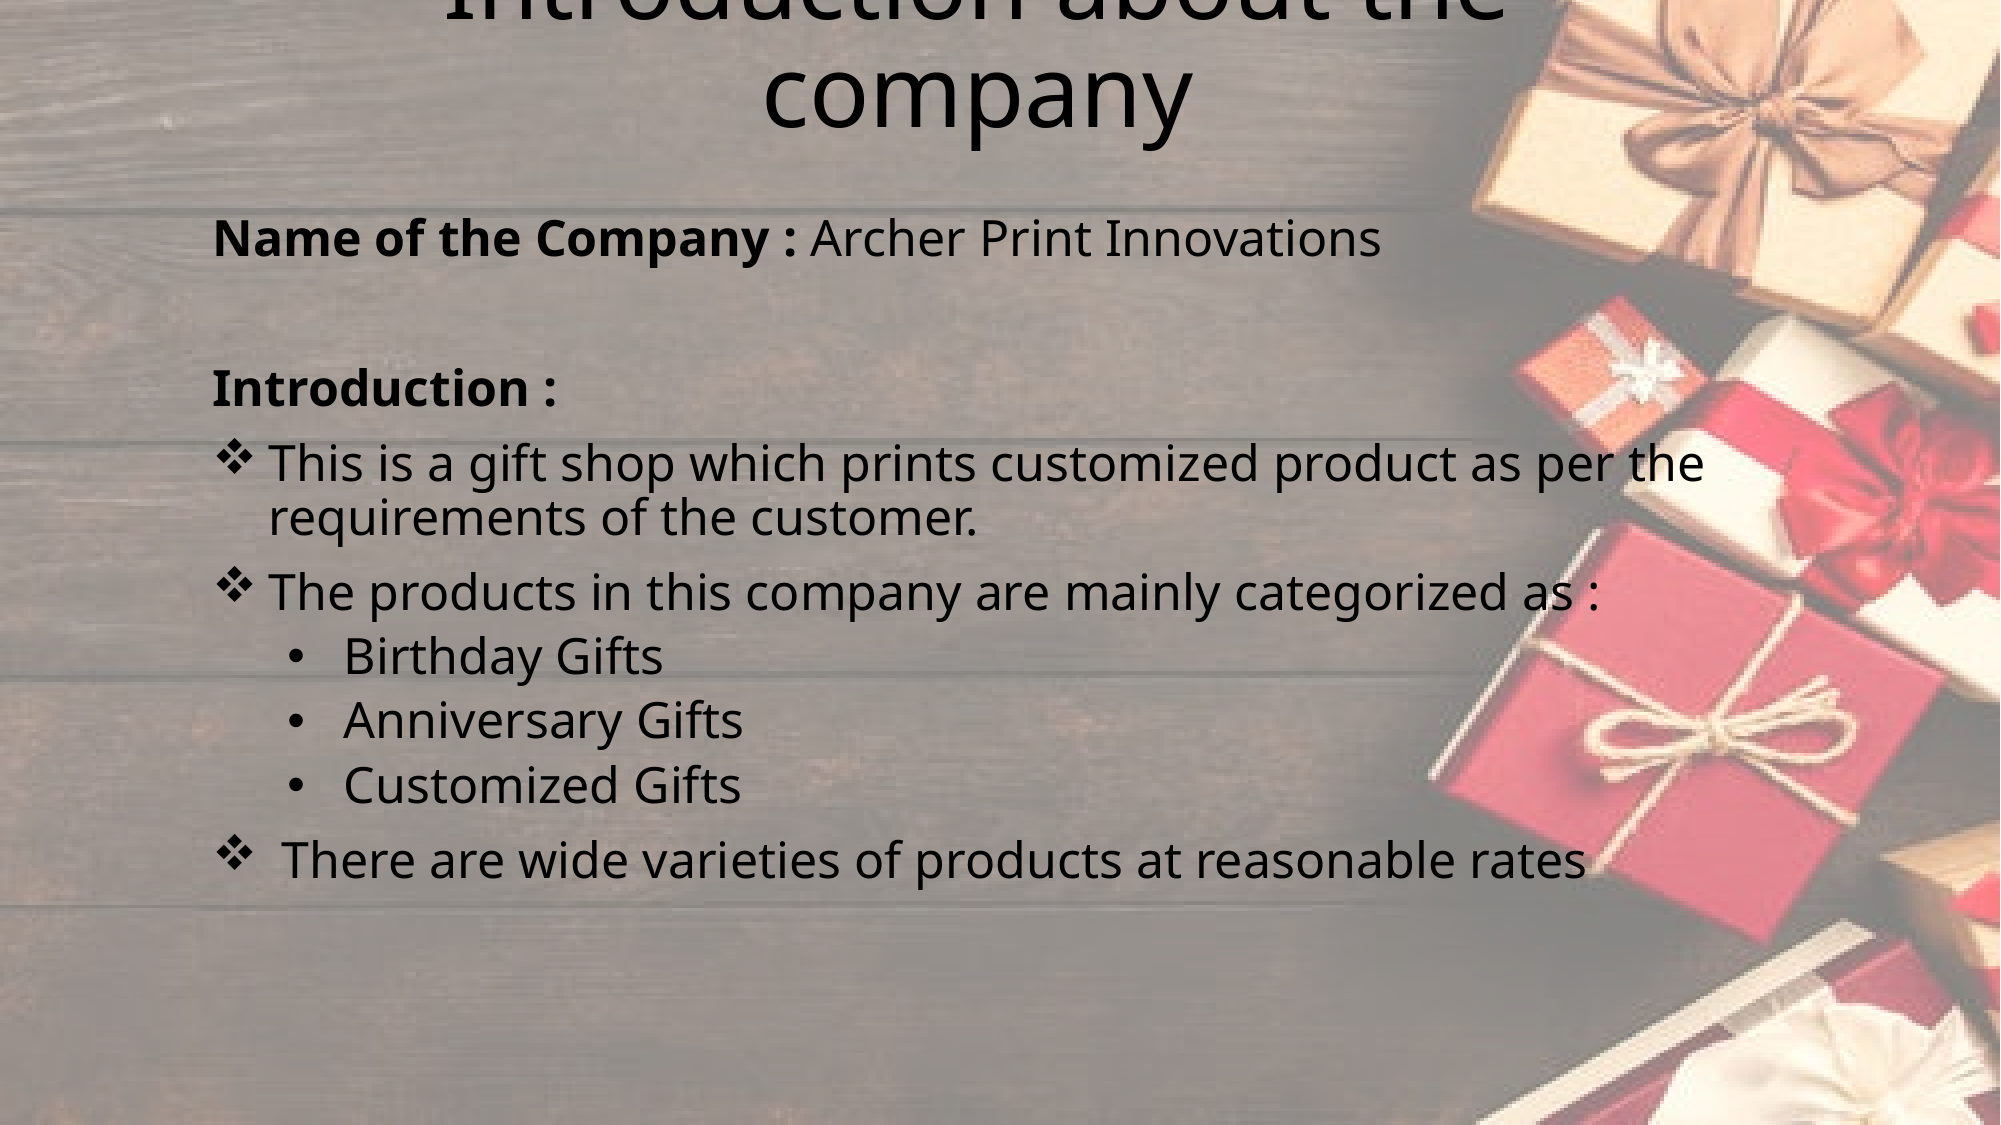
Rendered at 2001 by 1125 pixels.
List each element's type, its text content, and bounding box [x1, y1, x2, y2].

title Introduction about the company [236, 39, 1719, 157]
subtitle Name of the Company : Archer Print Innovations Introduction : This is a gift shop which prints customized product as per the requirements of the customer. The products in this company are mainly categorized as : Birthday Gifts Anniversary Gifts Customized Gifts There are wide varieties of products at reasonable rates [197, 206, 1817, 940]
